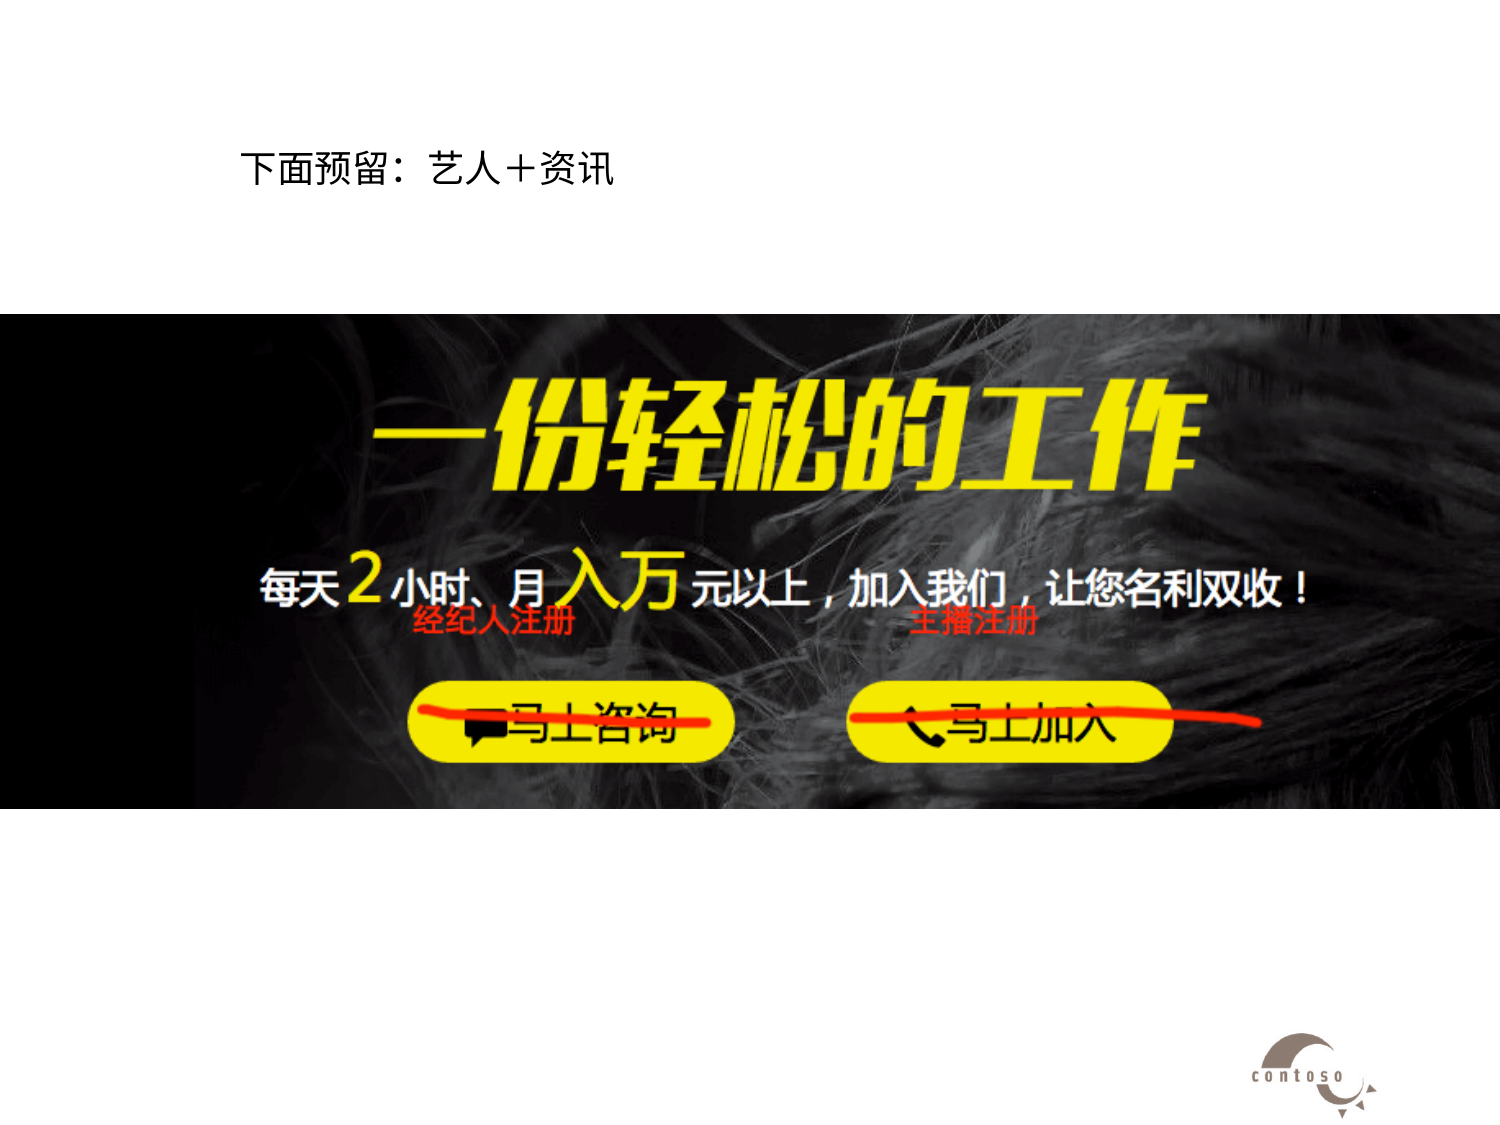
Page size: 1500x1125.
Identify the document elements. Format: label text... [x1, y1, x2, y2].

text_box 下面预留：艺人＋资讯 [224, 137, 975, 198]
picture [0, 314, 1500, 810]
